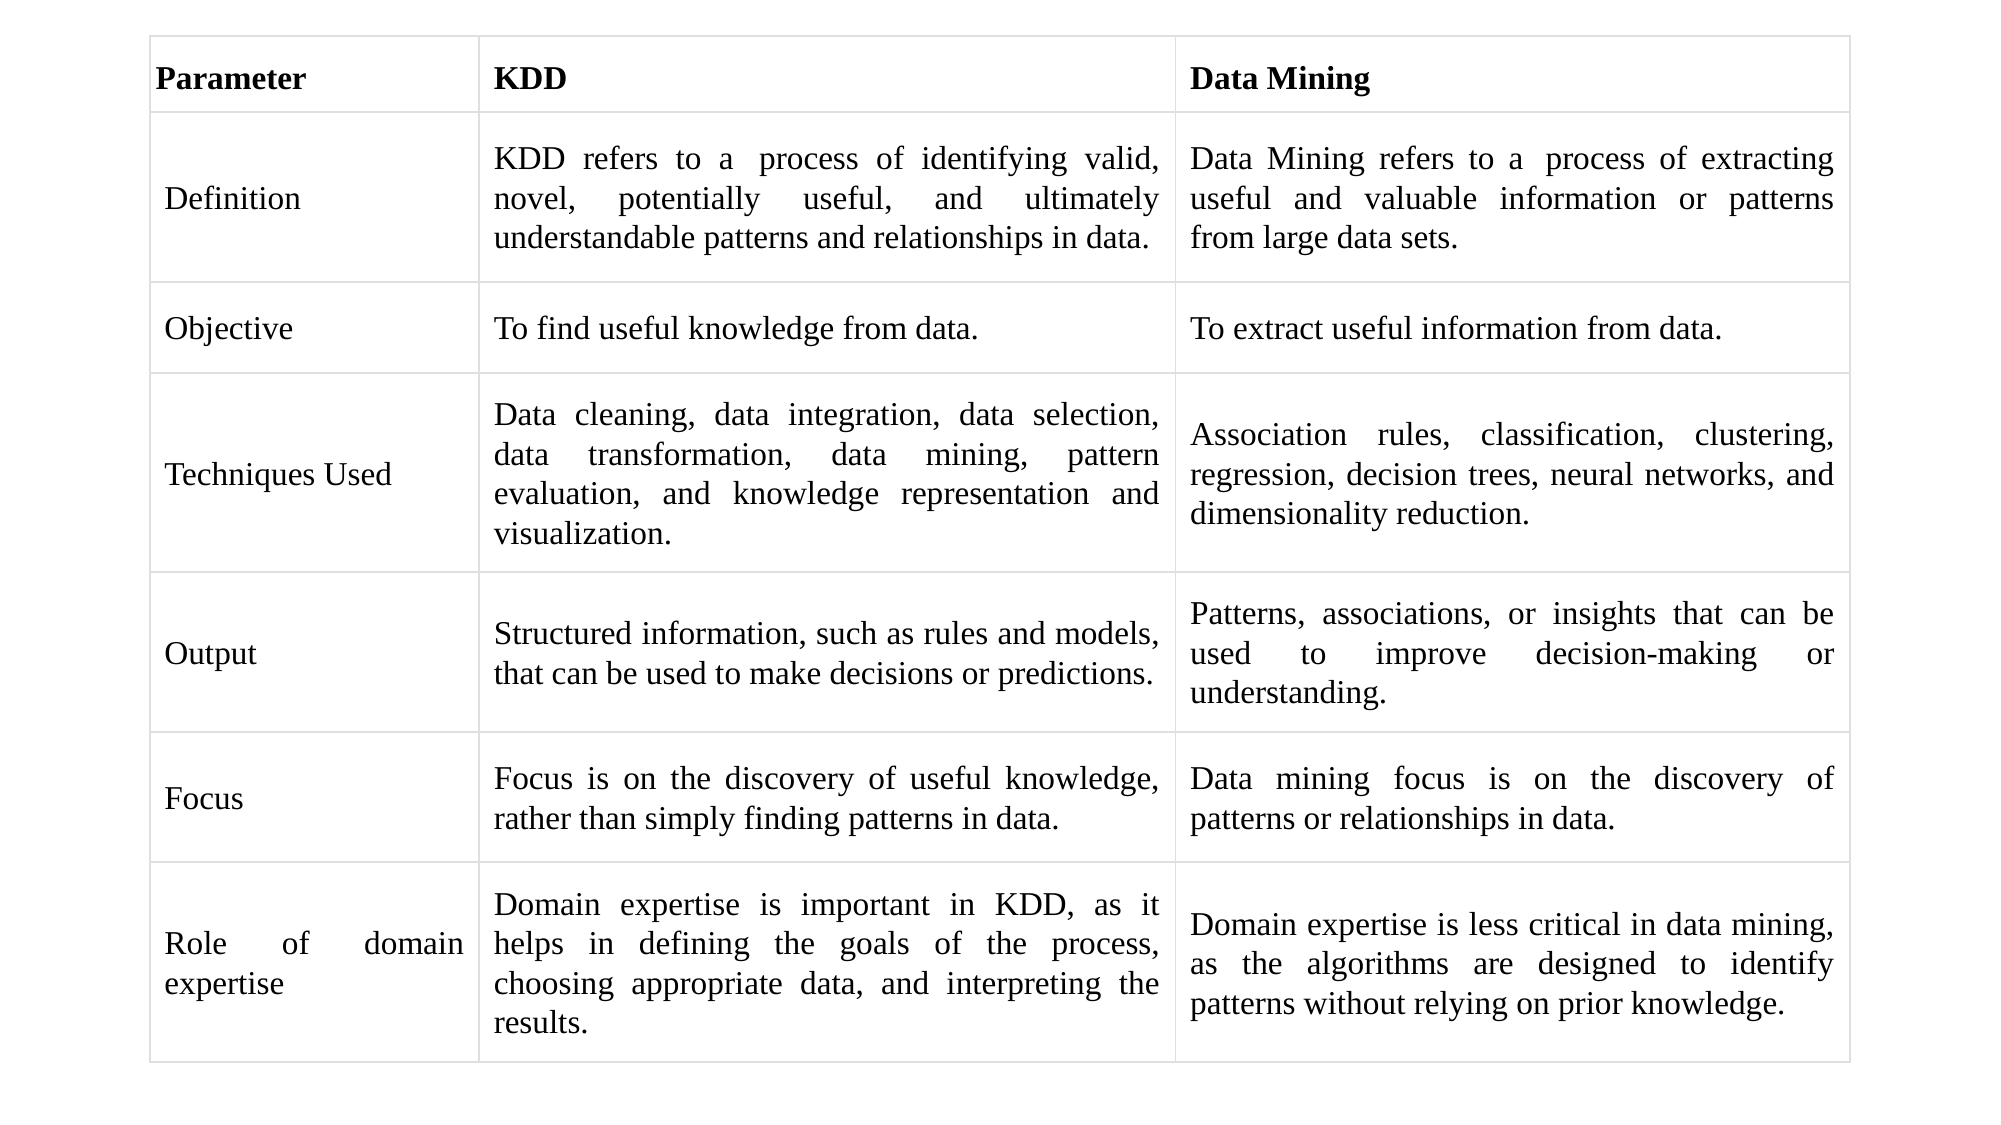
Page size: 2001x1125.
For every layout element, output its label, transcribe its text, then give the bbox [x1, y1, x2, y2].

table_header KDD [480, 37, 1175, 111]
table_cell Patterns, associations, or insights that can be used to improve decision-making or understanding. [1176, 573, 1849, 731]
table_cell Structured information, such as rules and models, that can be used to make decisions or predictions. [480, 573, 1175, 731]
table_cell Output [151, 573, 478, 731]
table_cell Focus is on the discovery of useful knowledge, rather than simply finding patterns in data. [480, 733, 1175, 861]
table_cell Techniques Used [151, 374, 478, 571]
table_cell Data mining focus is on the discovery of patterns or relationships in data. [1176, 733, 1849, 861]
table_cell To extract useful information from data. [1176, 283, 1849, 372]
table_cell Data cleaning, data integration, data selection, data transformation, data mining, pattern evaluation, and knowledge representation and visualization. [480, 374, 1175, 571]
table_cell Focus [151, 733, 478, 861]
table_cell Domain expertise is less critical in data mining, as the algorithms are designed to identify patterns without relying on prior knowledge. [1176, 863, 1849, 1061]
table_cell Role of domain expertise [151, 863, 478, 1061]
table_cell Definition [151, 113, 478, 281]
table_cell To find useful knowledge from data. [480, 283, 1175, 372]
table_cell KDD refers to a process of identifying valid, novel, potentially useful, and ultimately understandable patterns and relationships in data. [480, 113, 1175, 281]
table_cell Association rules, classification, clustering, regression, decision trees, neural networks, and dimensionality reduction. [1176, 374, 1849, 571]
table_header Data Mining [1176, 37, 1849, 111]
table_cell Domain expertise is important in KDD, as it helps in defining the goals of the process, choosing appropriate data, and interpreting the results. [480, 863, 1175, 1061]
table_cell Objective [151, 283, 478, 372]
table_cell Data Mining refers to a process of extracting useful and valuable information or patterns from large data sets. [1176, 113, 1849, 281]
table_header Parameter [151, 37, 478, 111]
